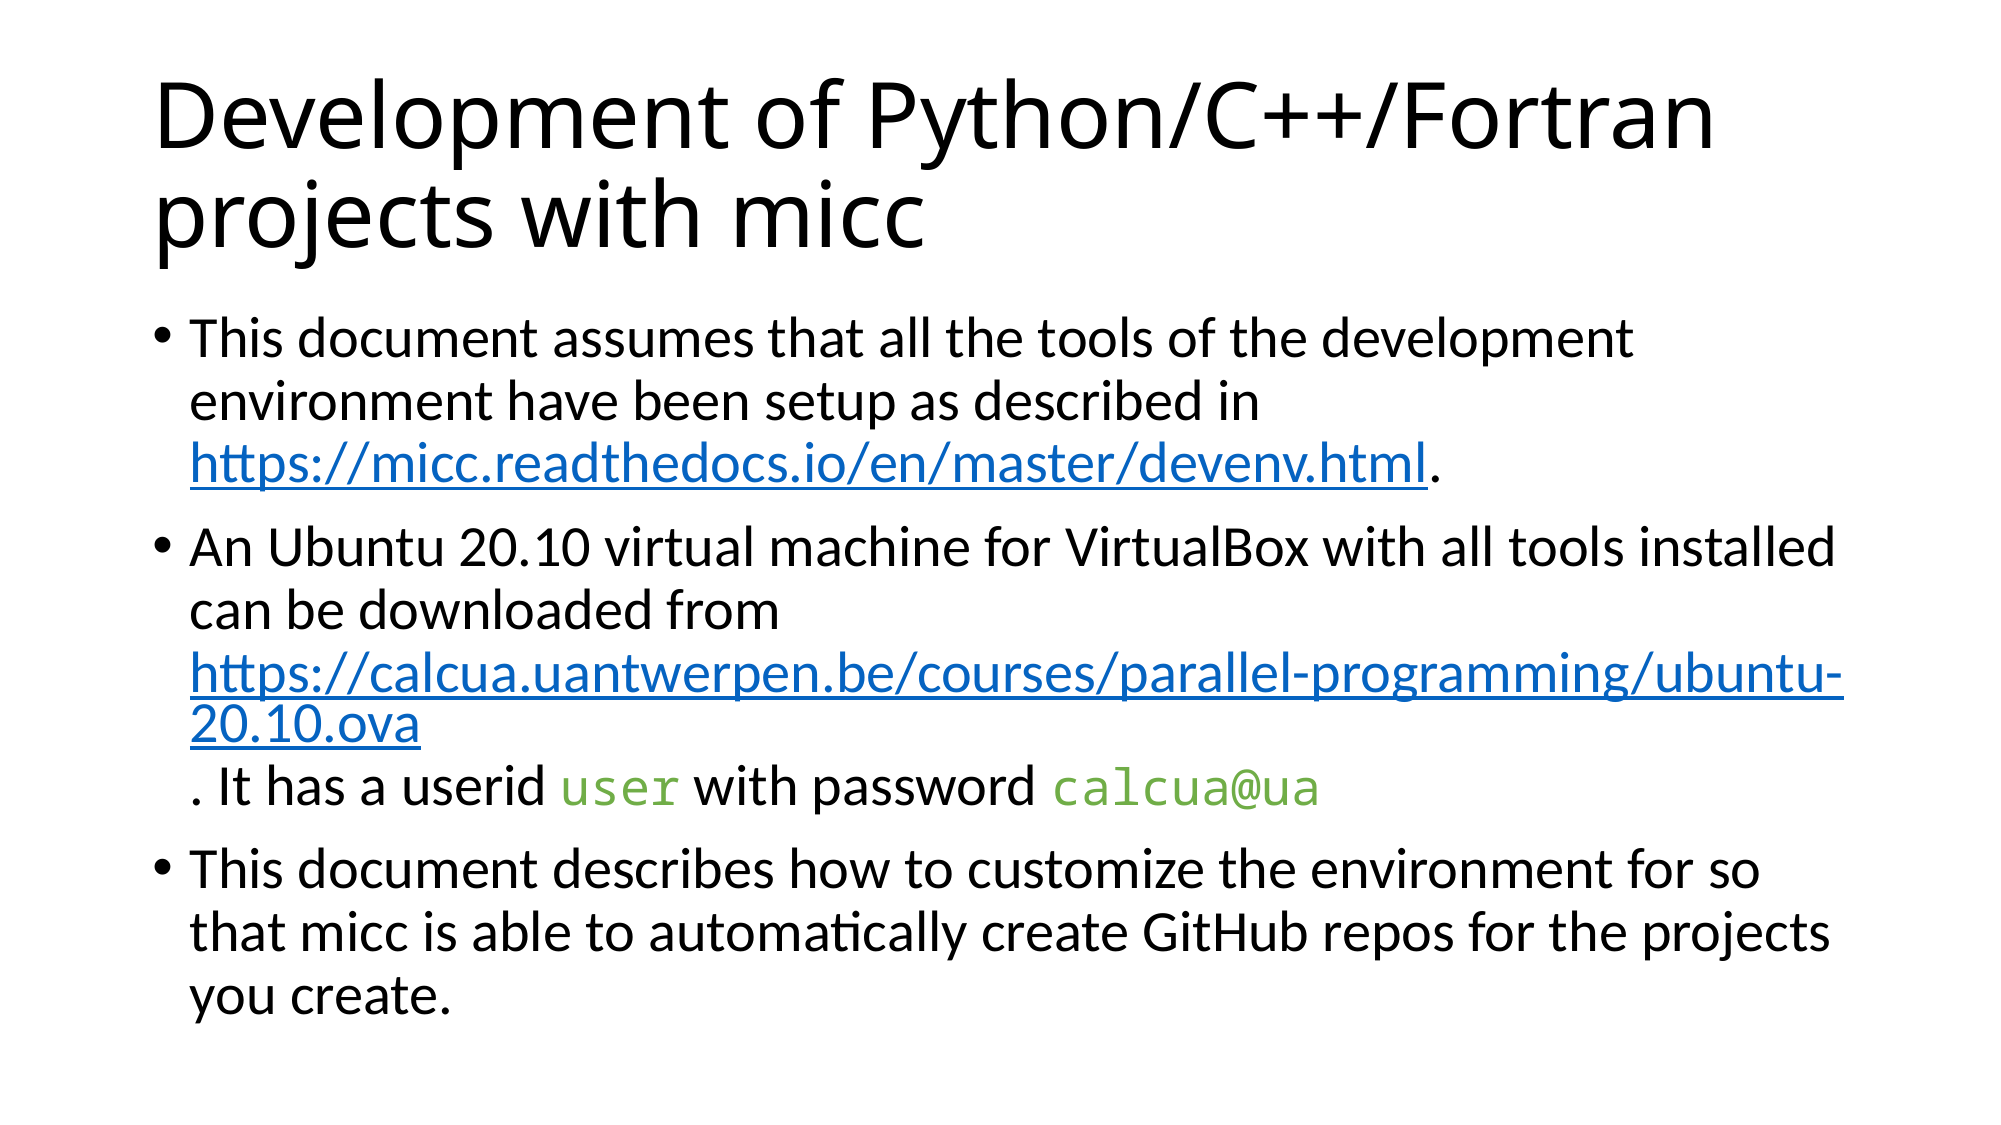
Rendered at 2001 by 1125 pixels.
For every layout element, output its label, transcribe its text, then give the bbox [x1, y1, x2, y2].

title Development of Python/C++/Fortran projects with micc [137, 59, 1863, 278]
list This document assumes that all the tools of the development environment have been setup as described in https://micc.readthedocs.io/en/master/devenv.html. An Ubuntu 20.10 virtual machine for VirtualBox with all tools installed can be downloaded from https://calcua.uantwerpen.be/courses/parallel-programming/ubuntu-20.10.ova. It has a userid user with password calcua@ua This document describes how to customize the environment for so that micc is able to automatically create GitHub repos for the projects you create. [137, 299, 1863, 1014]
